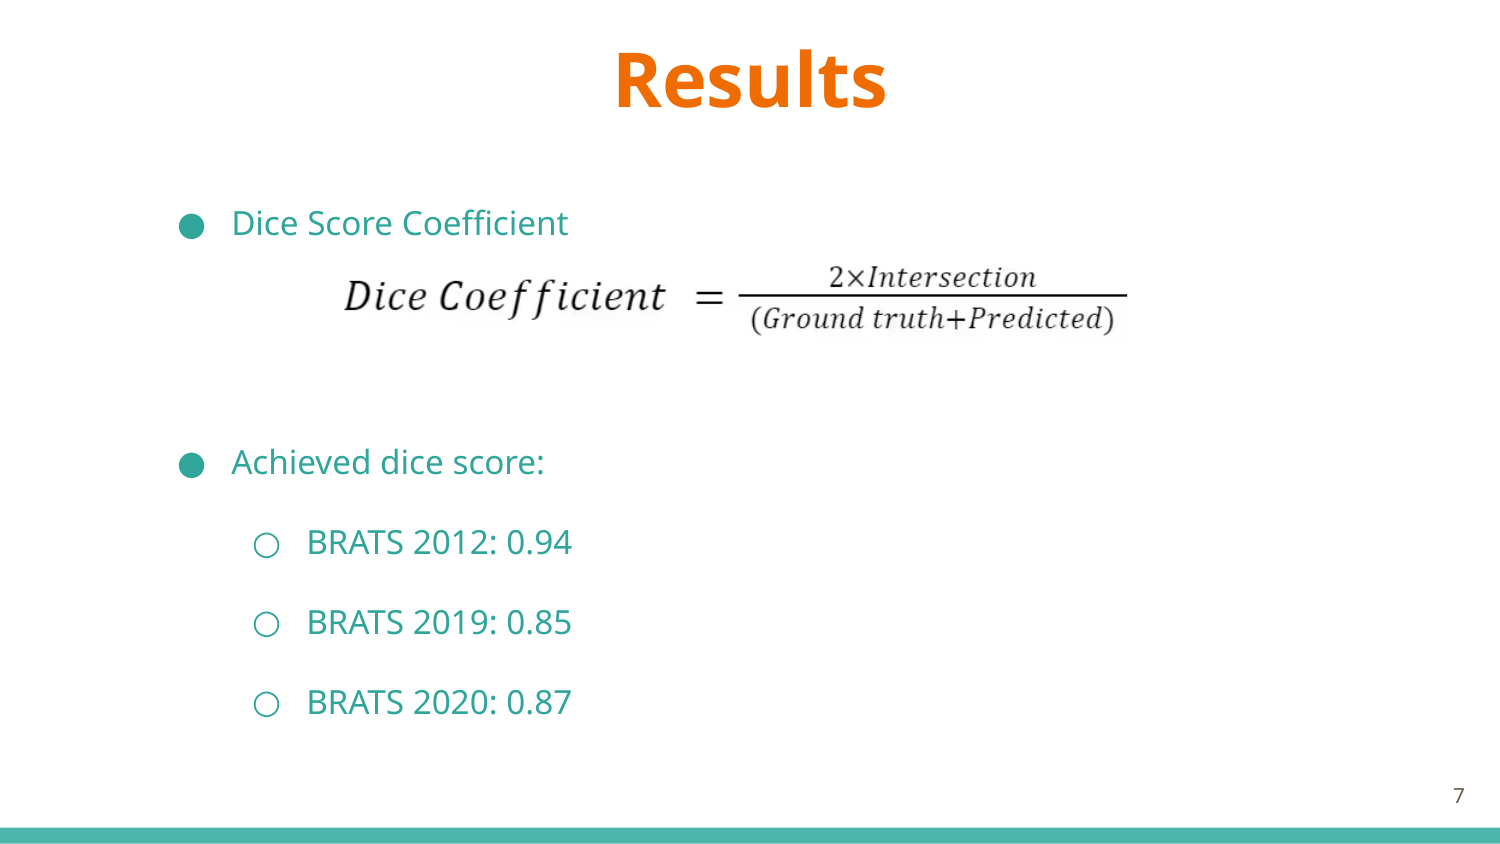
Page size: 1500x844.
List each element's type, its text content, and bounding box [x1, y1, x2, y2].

title Results [407, 16, 1093, 115]
slide_number ‹#› [1389, 764, 1480, 830]
picture [330, 241, 1139, 355]
list Dice Score Coefficient Achieved dice score: BRATS 2012: 0.94 BRATS 2019: 0.85 BRATS 2020: 0.87 [141, 147, 1204, 844]
